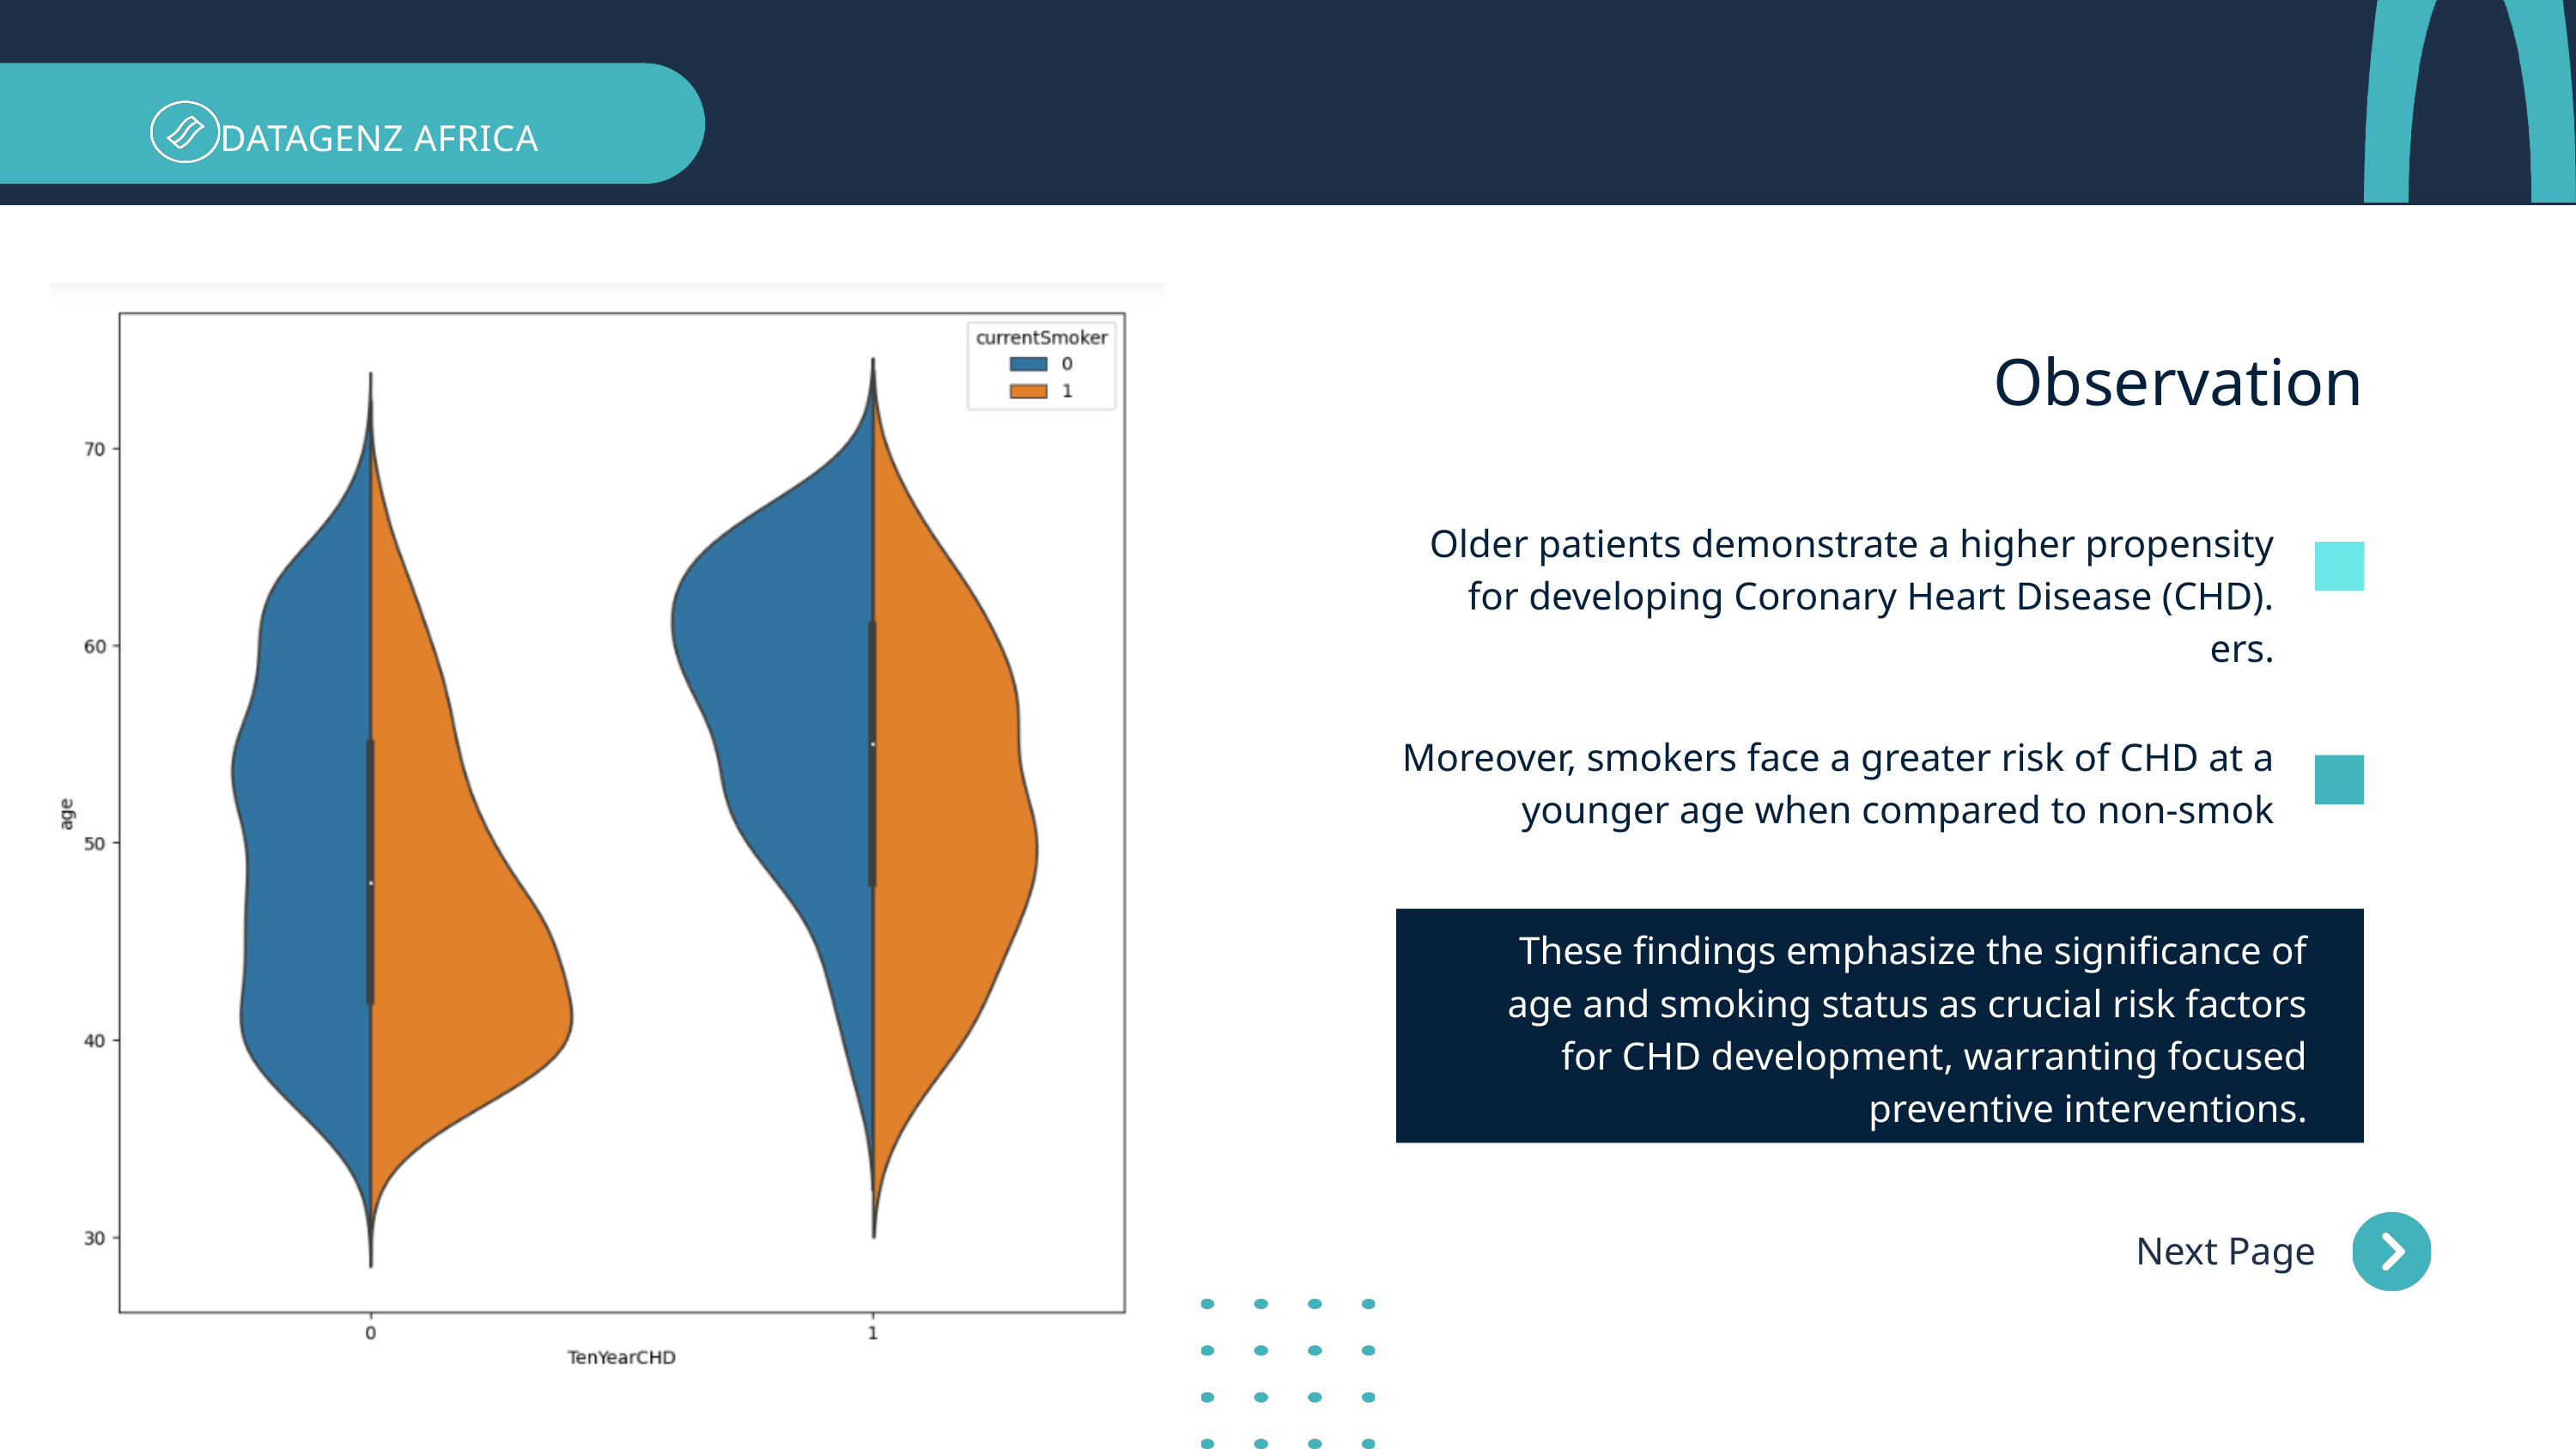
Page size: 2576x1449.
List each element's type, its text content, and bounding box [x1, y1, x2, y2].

text_box [50, 283, 1165, 1373]
text_box [2364, 0, 2576, 206]
text_box Moreover, smokers face a greater risk of CHD at a younger age when compared to non-smok [1396, 725, 2275, 832]
text_box [2314, 755, 2365, 805]
text_box [2314, 542, 2365, 591]
text_box Observation [1354, 344, 2365, 419]
text_box [1200, 1299, 1376, 1449]
text_box Older patients demonstrate a higher propensity for developing Coronary Heart Disease (CHD). ers. [1396, 512, 2275, 670]
text_box Next Page [2002, 1220, 2317, 1273]
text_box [0, 100, 646, 166]
text_box [2352, 1212, 2432, 1291]
text_box [0, 0, 2364, 205]
text_box These findings emphasize the significance of age and smoking status as crucial risk factors for CHD development, warranting focused preventive interventions. [1452, 919, 2308, 1131]
text_box [1396, 908, 2364, 1143]
